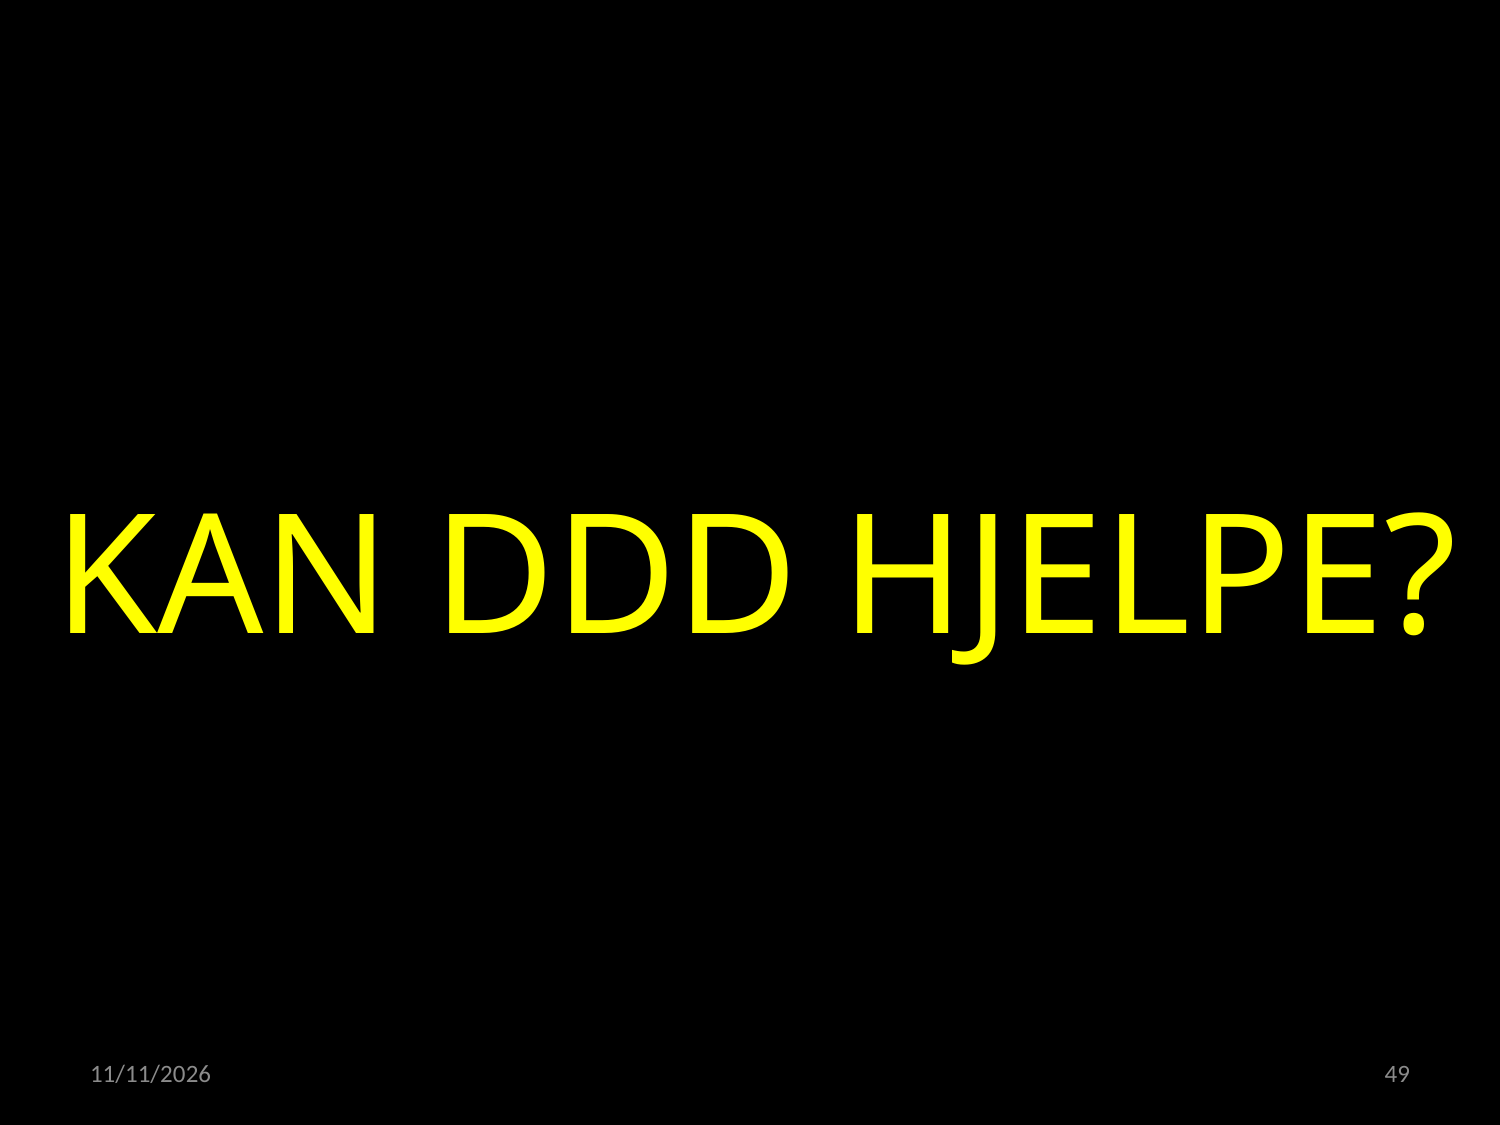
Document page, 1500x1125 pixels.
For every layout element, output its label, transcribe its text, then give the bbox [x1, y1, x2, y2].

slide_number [75, 1042, 425, 1103]
slide_number 49 [1074, 1042, 1425, 1103]
text_box KAN DDD HJELPE? [5, 459, 1500, 561]
